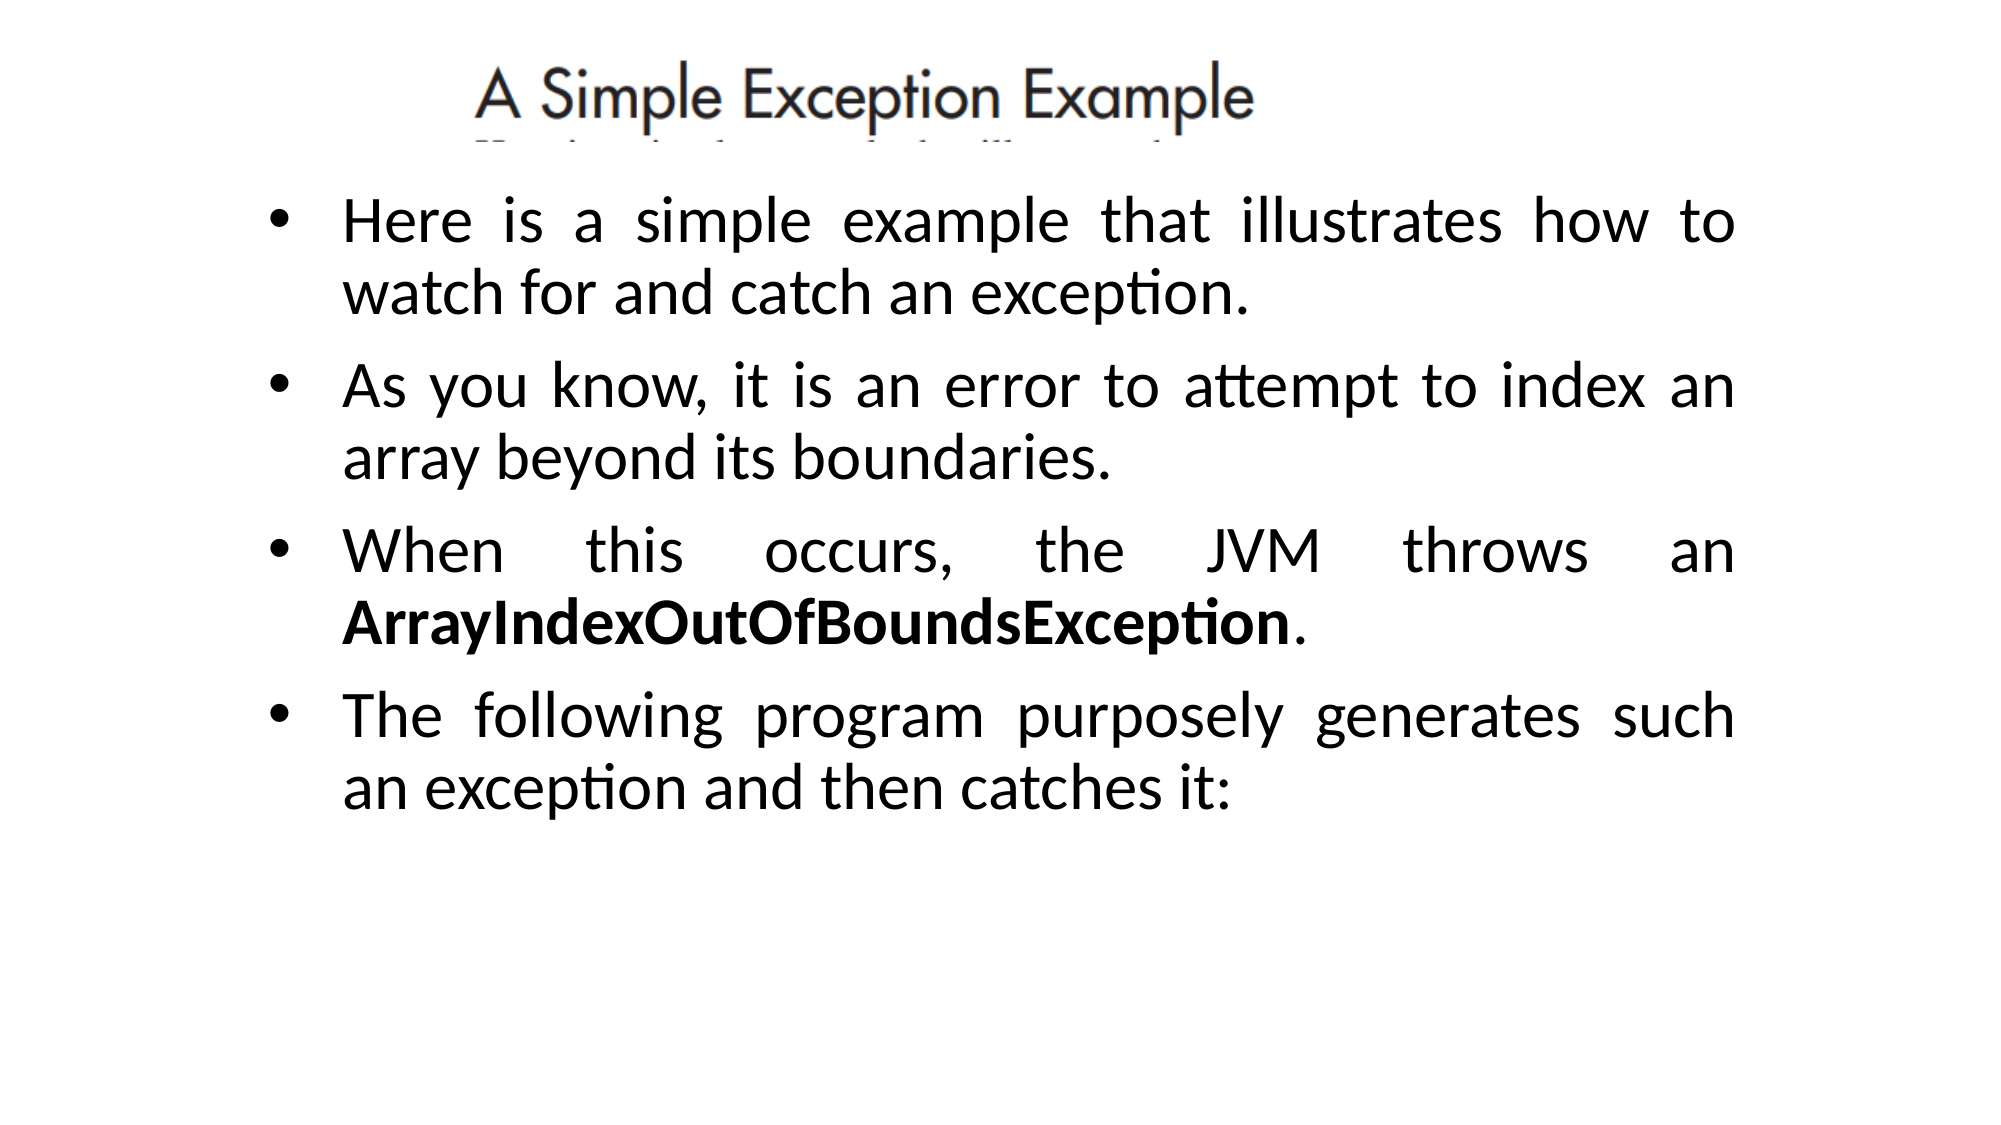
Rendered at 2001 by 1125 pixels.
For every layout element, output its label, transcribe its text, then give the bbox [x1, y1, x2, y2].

picture [465, 56, 1275, 142]
subtitle Here is a simple example that illustrates how to watch for and catch an exception. As you know, it is an error to attempt to index an array beyond its boundaries. When this occurs, the JVM throws an ArrayIndexOutOfBoundsException. The following program purposely generates such an exception and then catches it: [252, 56, 1753, 1055]
